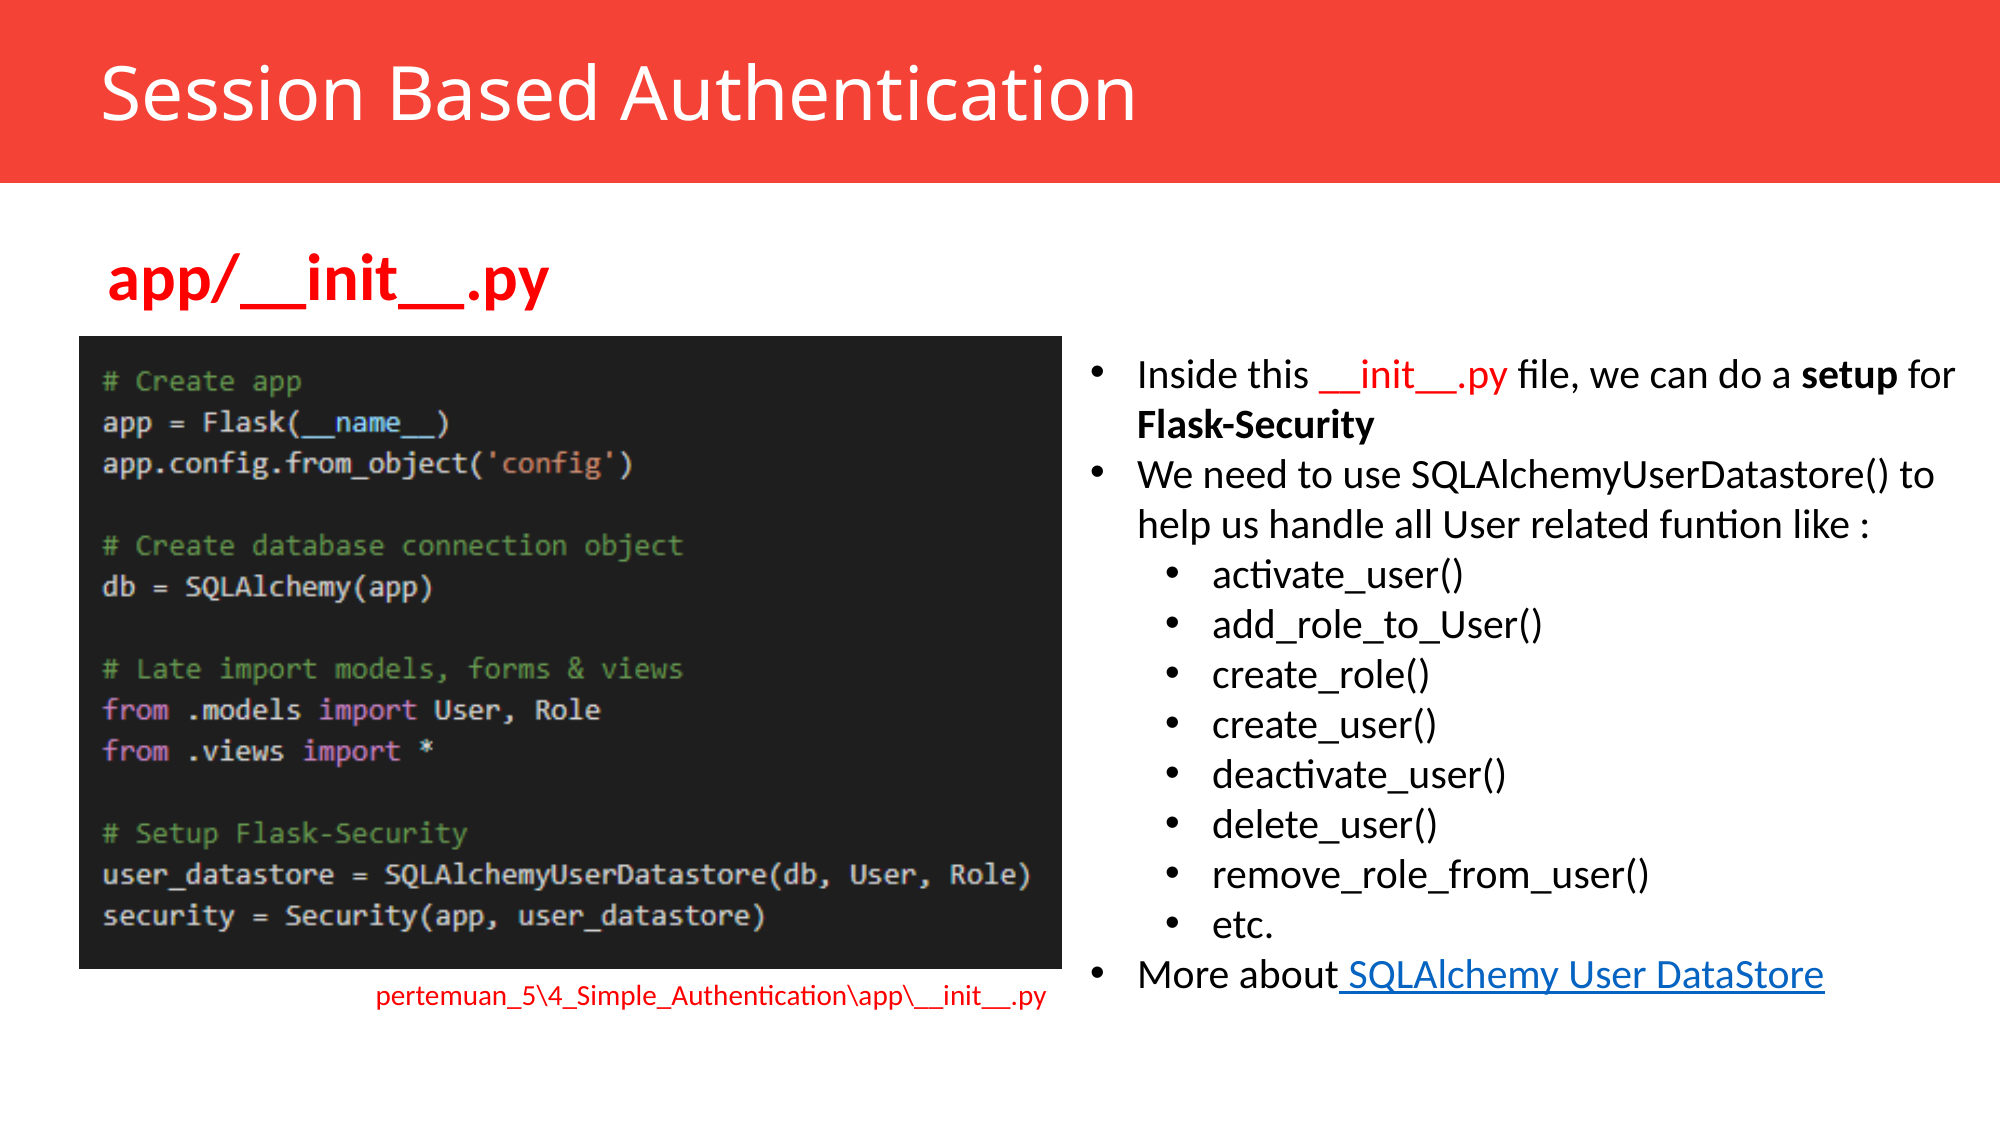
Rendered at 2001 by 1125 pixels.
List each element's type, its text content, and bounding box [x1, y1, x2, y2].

text_box app/__init__.py [92, 226, 566, 322]
picture [78, 335, 1062, 969]
text_box pertemuan_5\4_Simple_Authentication\app\__init__.py [305, 969, 1062, 1019]
text_box [0, 0, 2000, 184]
text_box Inside this __init__.py file, we can do a setup for Flask-Security We need to use SQLAlchemyUserDatastore() to help us handle all User related funtion like : activate_user() add_role_to_User() create_role() create_user() deactivate_user() delete_user() remove_role_from_user() etc. More about SQLAlchemy User DataStore [1075, 339, 2000, 1005]
text_box Session Based Authentication [85, 37, 1155, 143]
